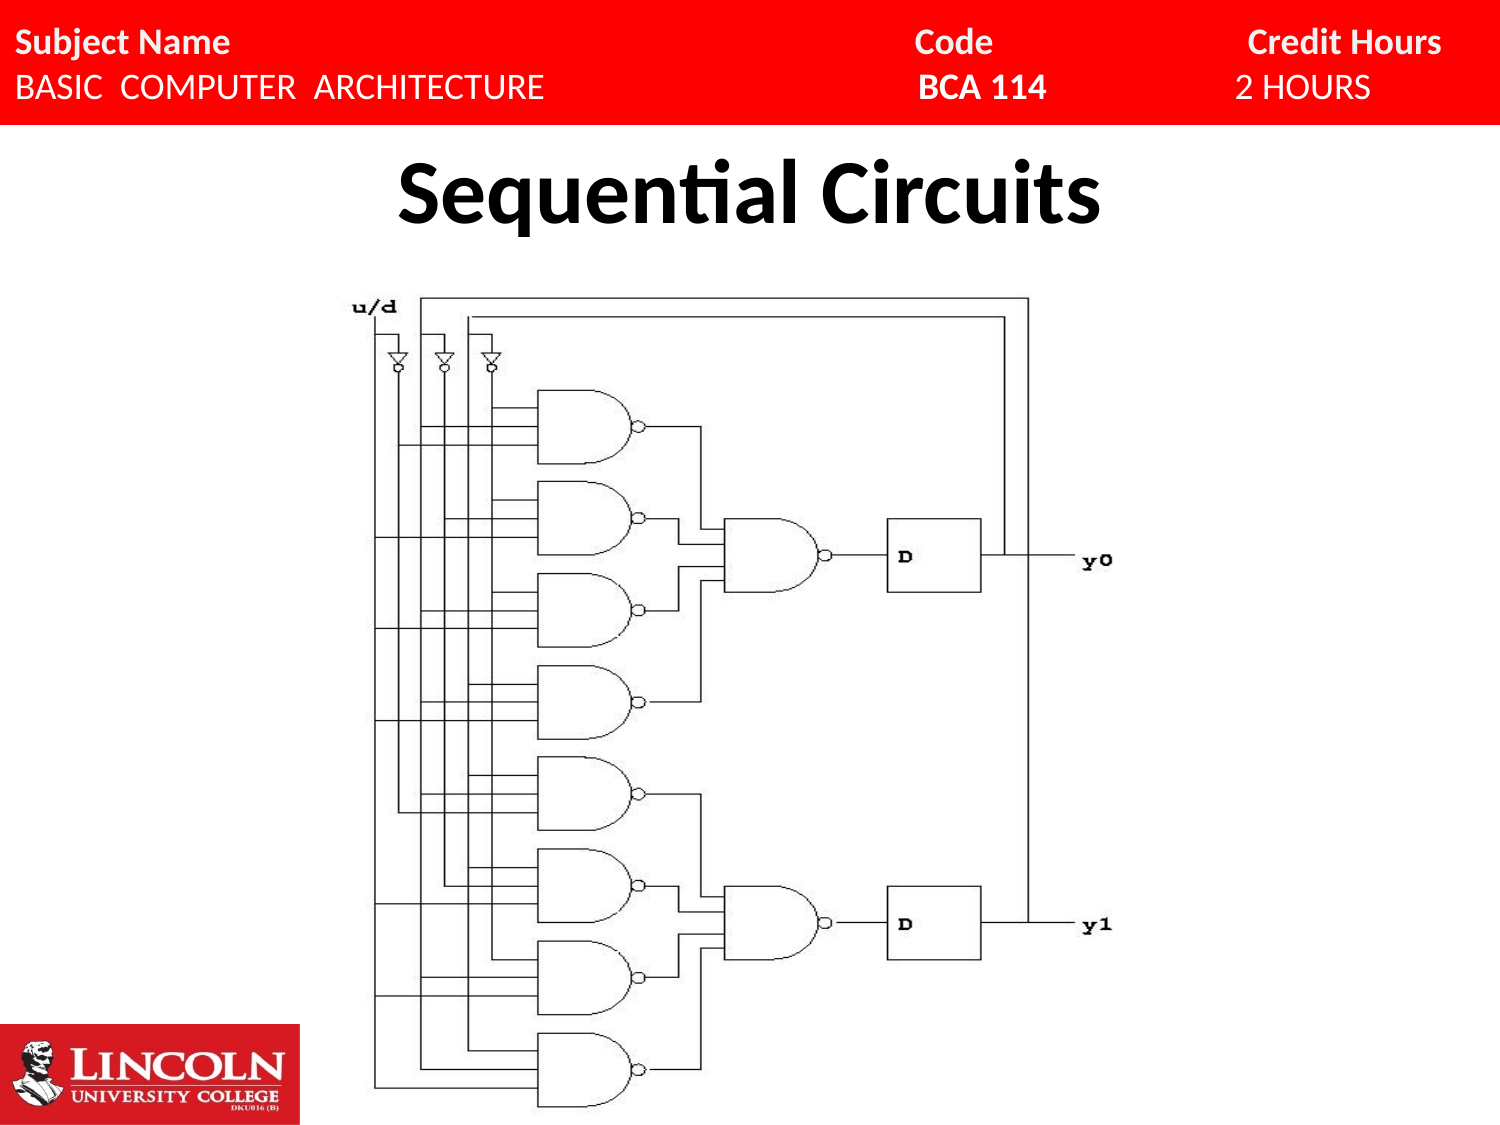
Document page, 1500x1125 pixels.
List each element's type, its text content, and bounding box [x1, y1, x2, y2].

title Sequential Circuits [75, 125, 1425, 313]
picture [0, 1024, 300, 1125]
picture [330, 237, 1170, 1125]
